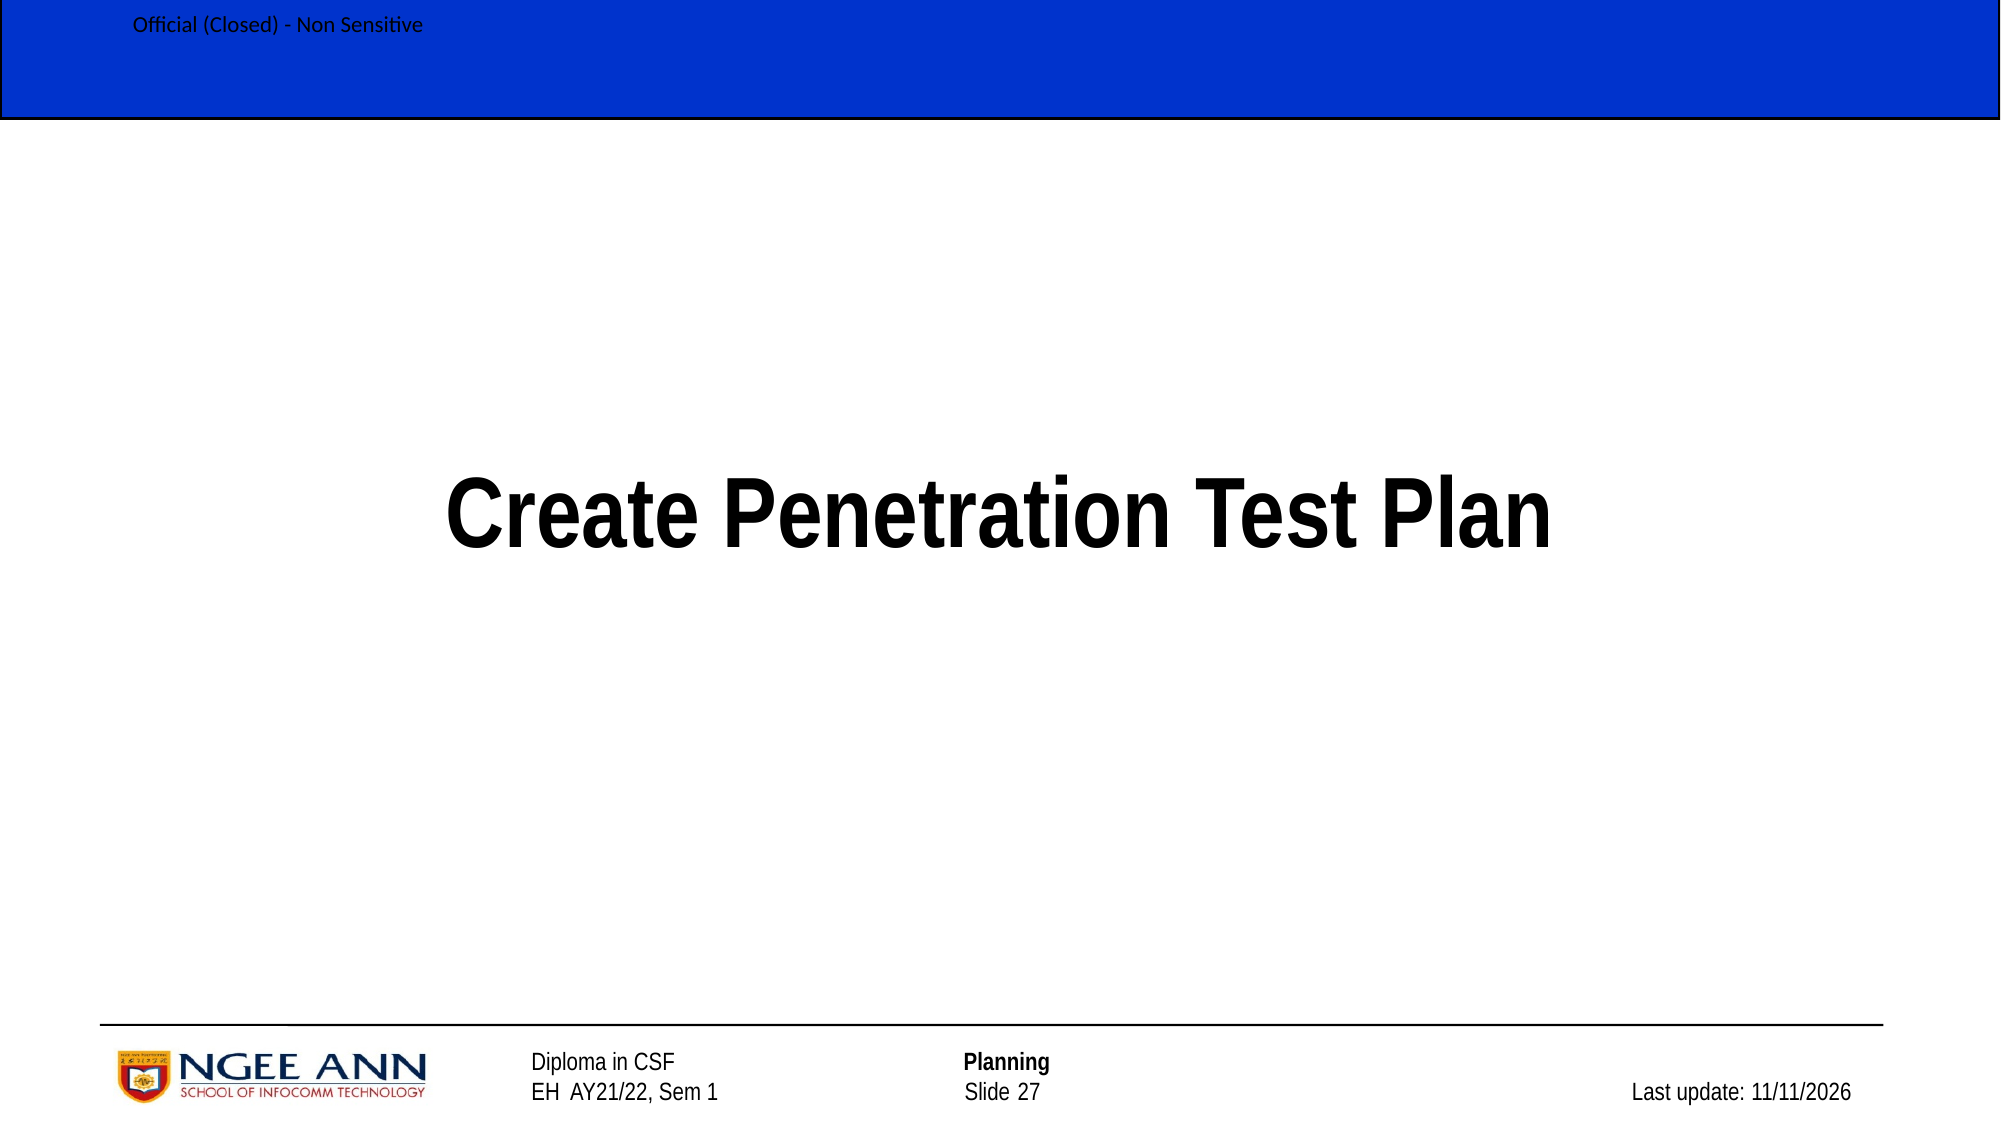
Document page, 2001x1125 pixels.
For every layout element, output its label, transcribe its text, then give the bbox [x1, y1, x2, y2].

picture [83, 1028, 459, 1125]
list Create Penetration Test Plan [362, 324, 1638, 575]
